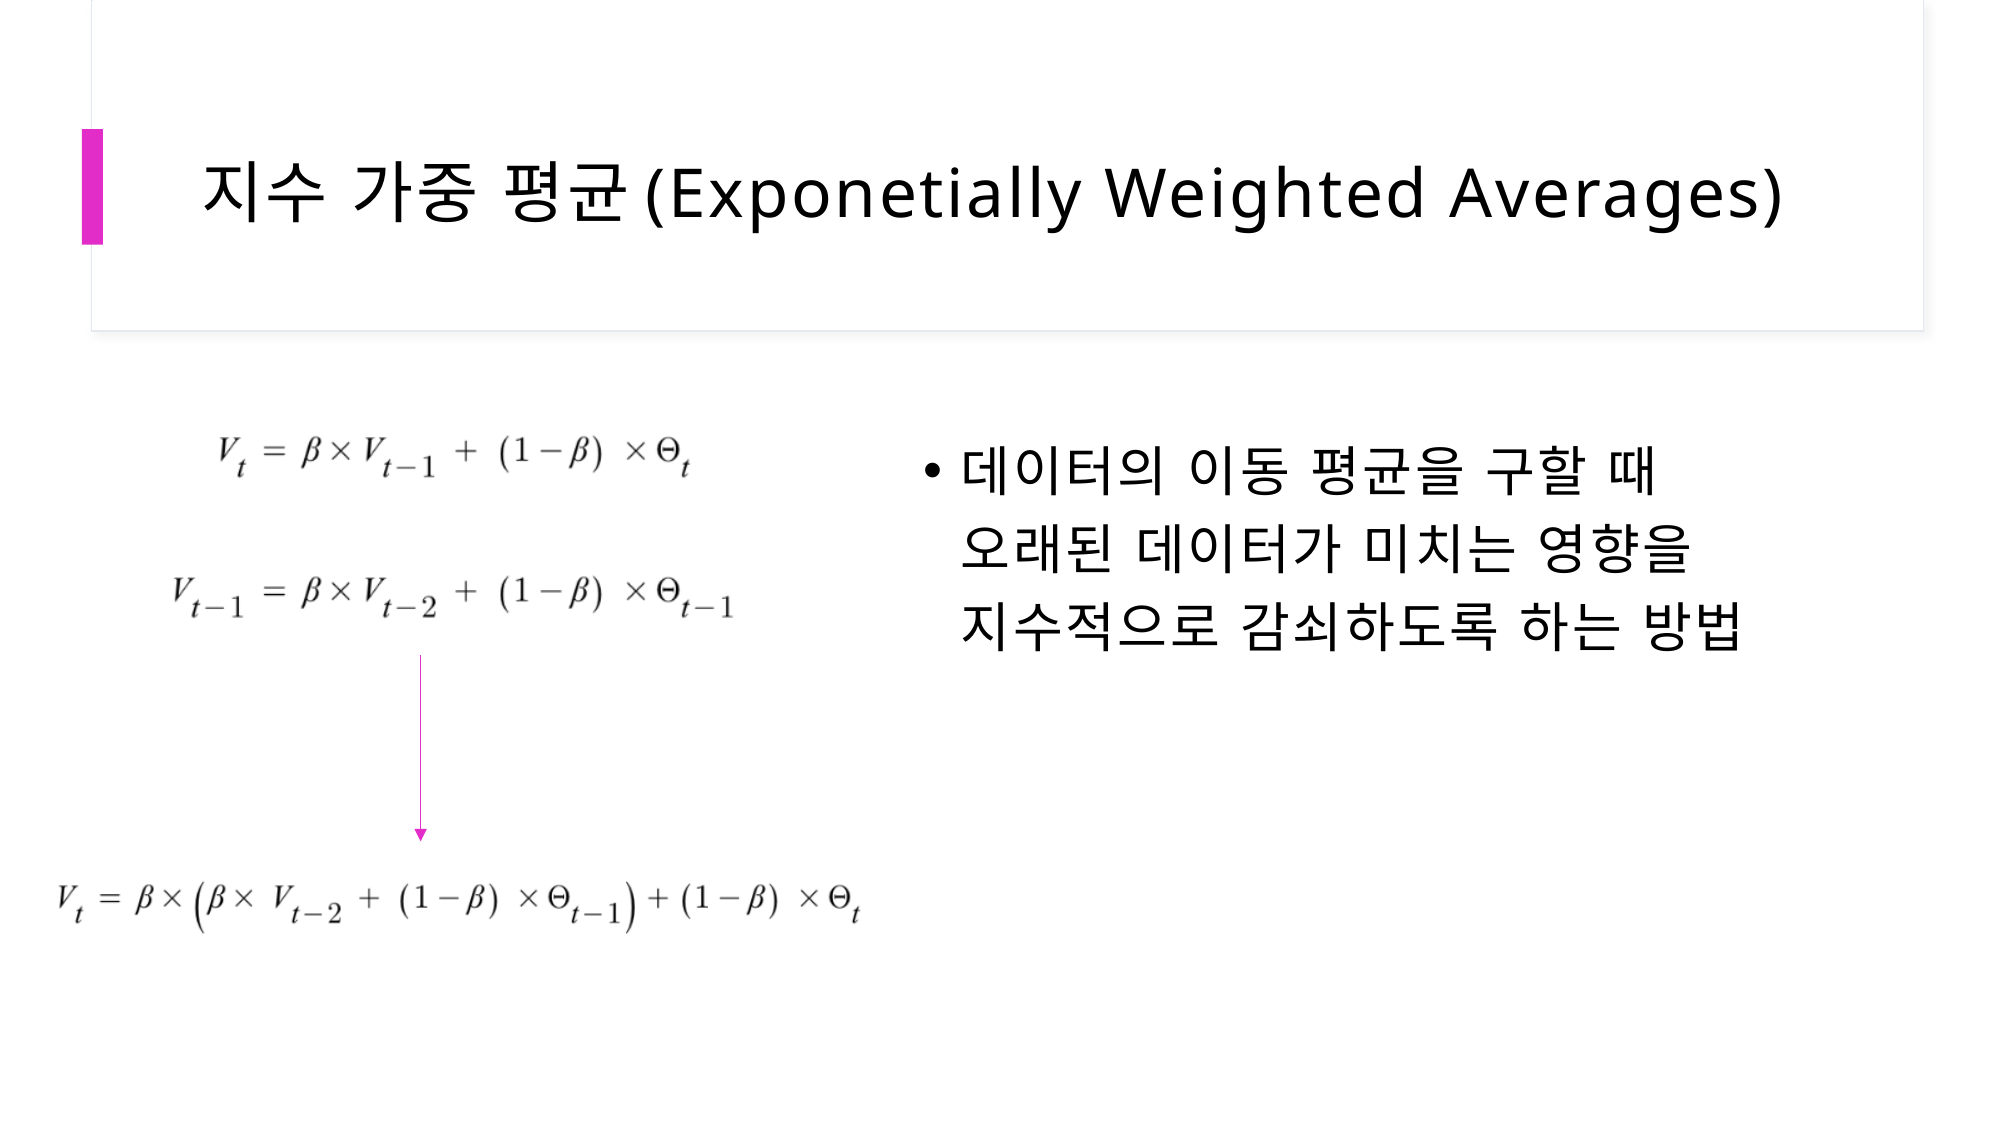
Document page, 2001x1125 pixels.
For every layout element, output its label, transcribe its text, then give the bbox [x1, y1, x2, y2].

title 지수 가중 평균(Exponetially Weighted Averages) [183, 90, 1851, 284]
picture [90, 406, 800, 678]
picture [44, 854, 926, 958]
list 데이터의 이동 평균을 구할 때 오래된 데이터가 미치는 영향을 지수적으로 감쇠하도록 하는 방법 [905, 406, 1851, 1013]
